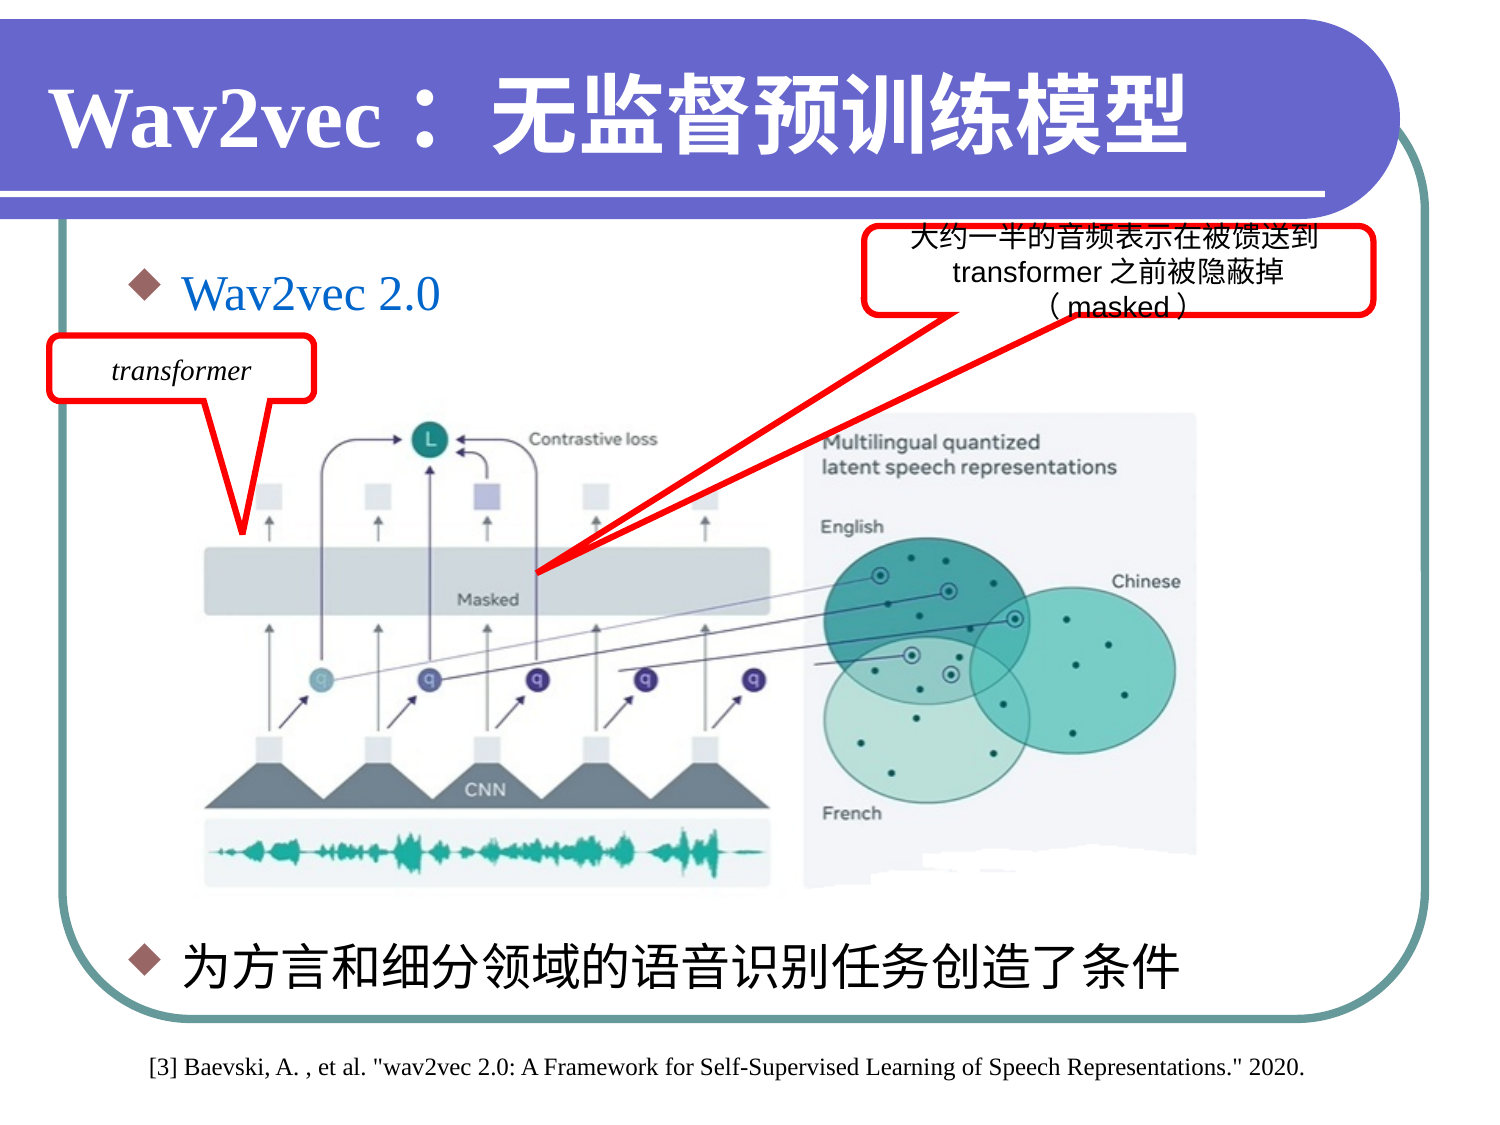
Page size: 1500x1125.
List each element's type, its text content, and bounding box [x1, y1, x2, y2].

text_box [3] Baevski, A. , et al. "wav2vec 2.0: A Framework for Self-Supervised Learning of Speech Representations." 2020. [133, 1043, 1425, 1088]
text_box Wav2vec 2.0 为方言和细分领域的语音识别任务创造了条件 [53, 222, 1425, 1044]
text_box 大约一半的音频表示在被馈送到transformer之前被隐蔽掉（masked） [821, 225, 1374, 395]
text_box transformer [49, 335, 315, 402]
title Wav2vec：无监督预训练模型 [31, 37, 1348, 188]
picture [181, 396, 1198, 899]
